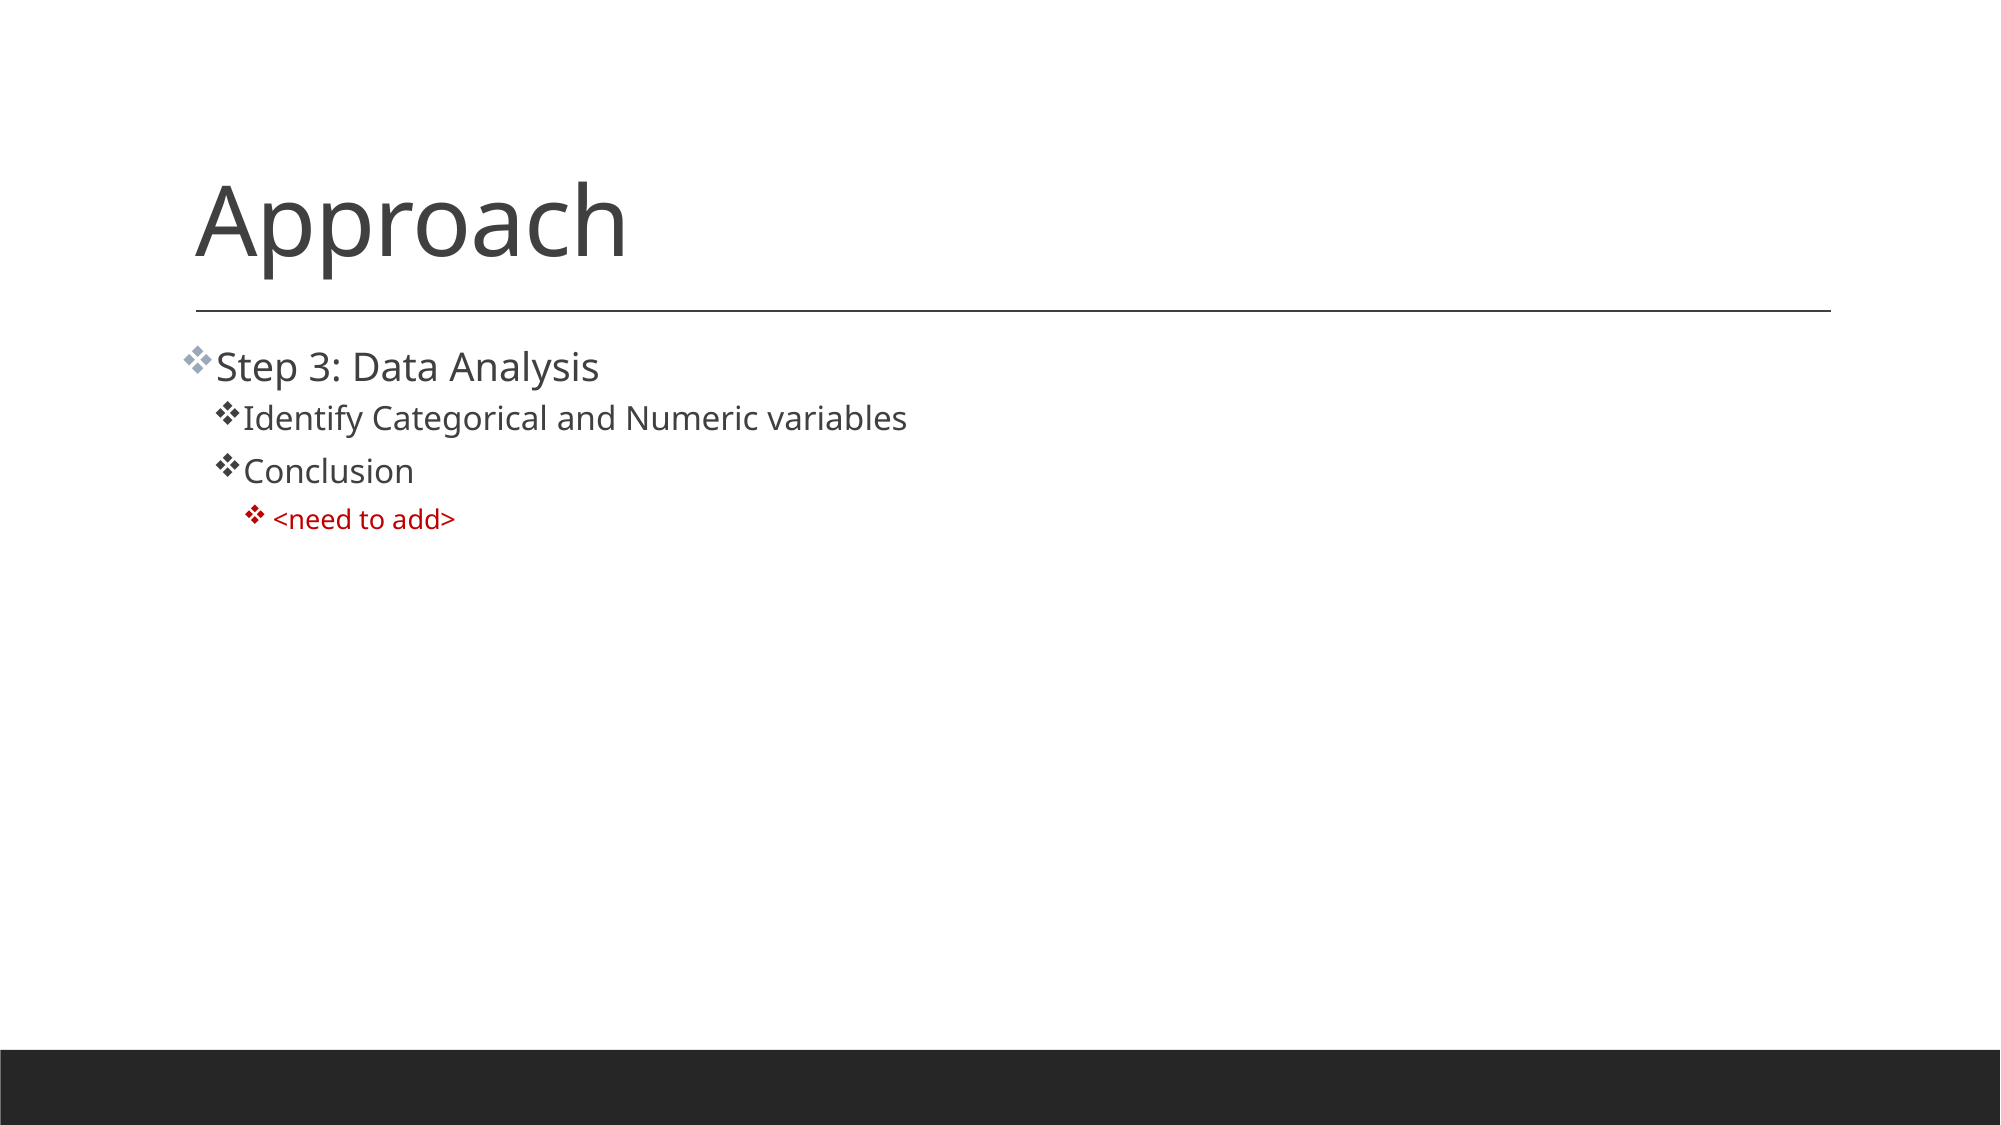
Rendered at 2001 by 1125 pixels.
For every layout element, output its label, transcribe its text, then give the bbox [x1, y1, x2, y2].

text_box Step 3: Data Analysis Identify Categorical and Numeric variables Conclusion <need to add> [179, 329, 1830, 1118]
title Approach [180, 47, 1830, 285]
